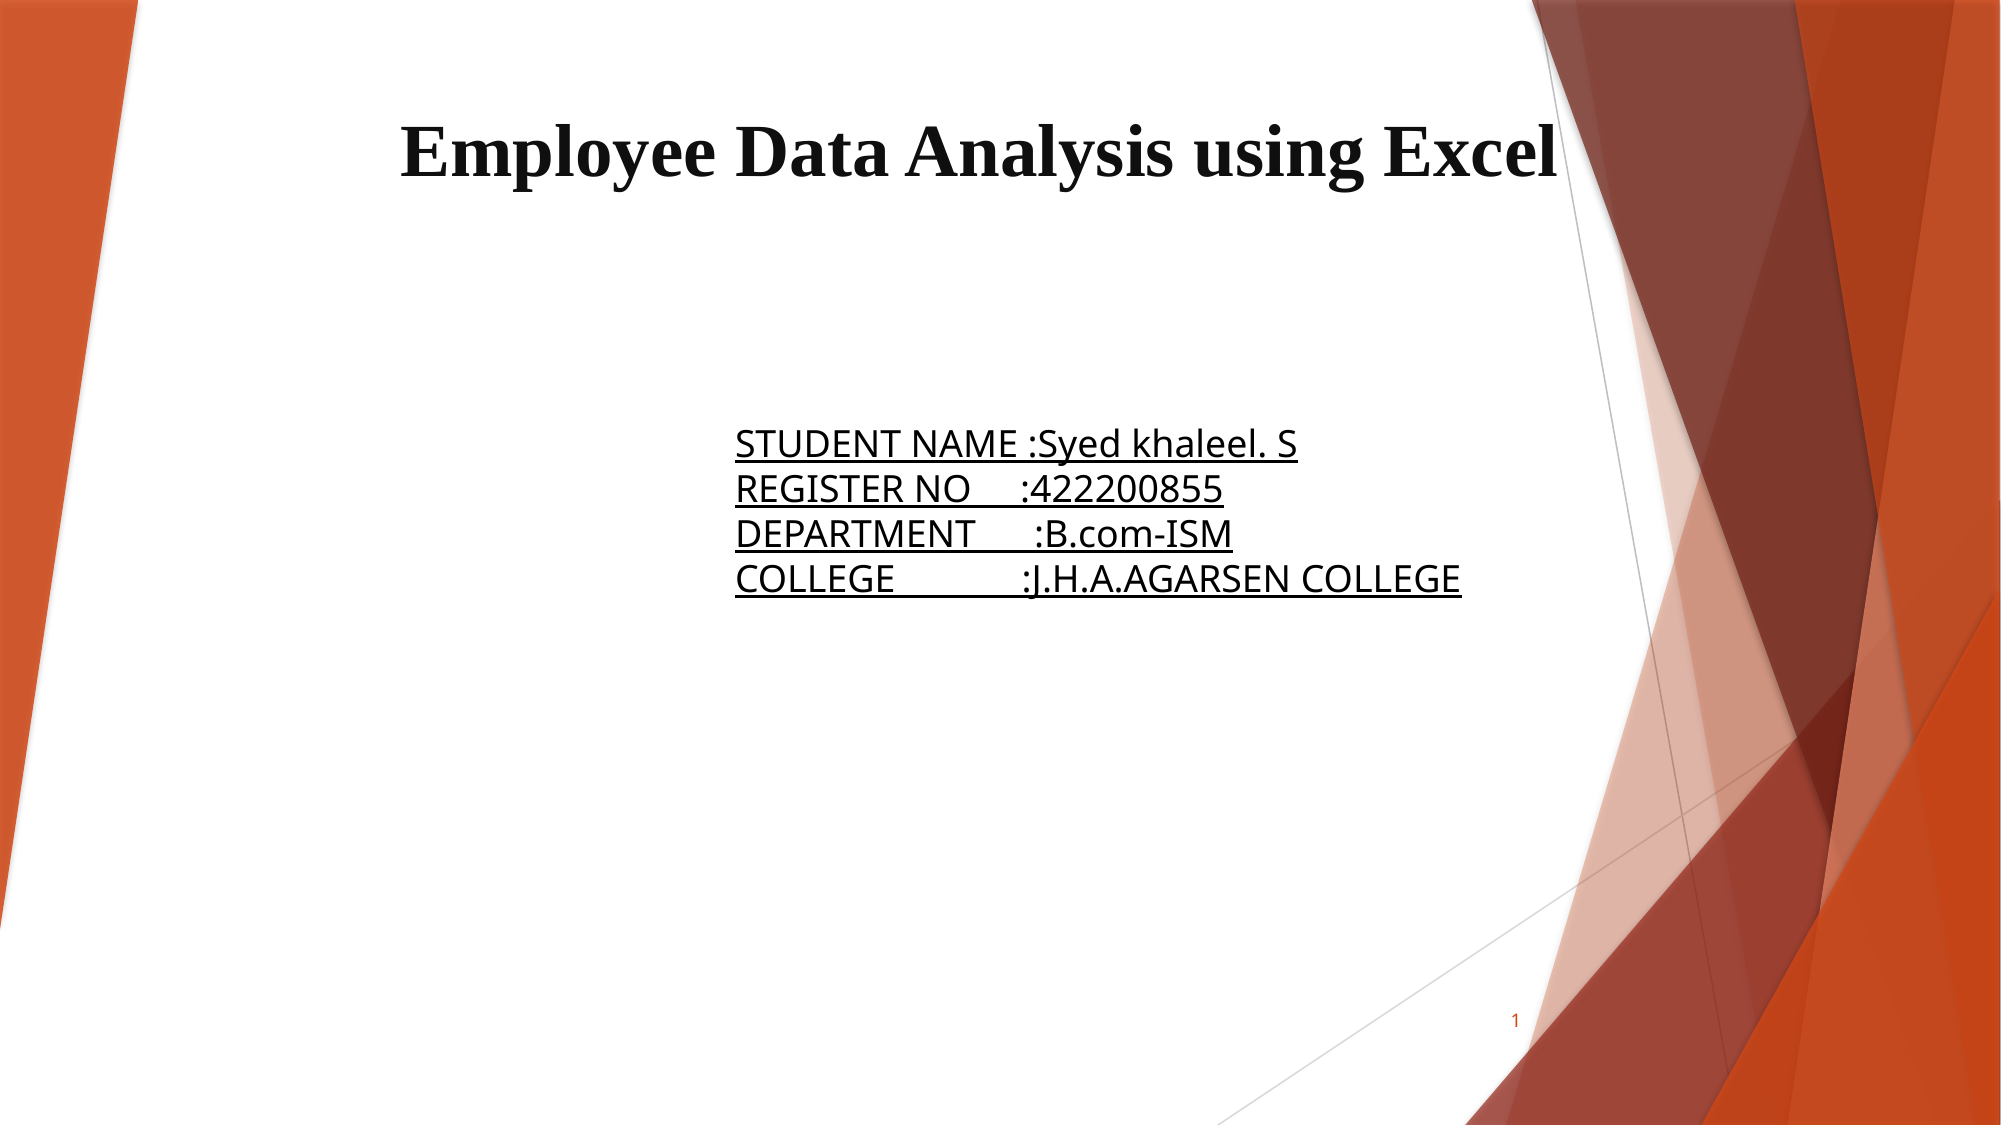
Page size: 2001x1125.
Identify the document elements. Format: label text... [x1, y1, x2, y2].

slide_number 1 [1409, 694, 1522, 1125]
title Employee Data Analysis using Excel [0, 98, 1578, 462]
text_box STUDENT NAME :Syed khaleel. S REGISTER NO :422200855 DEPARTMENT :B.com-ISM COLLEGE :J.H.A.AGARSEN COLLEGE [720, 412, 1667, 608]
